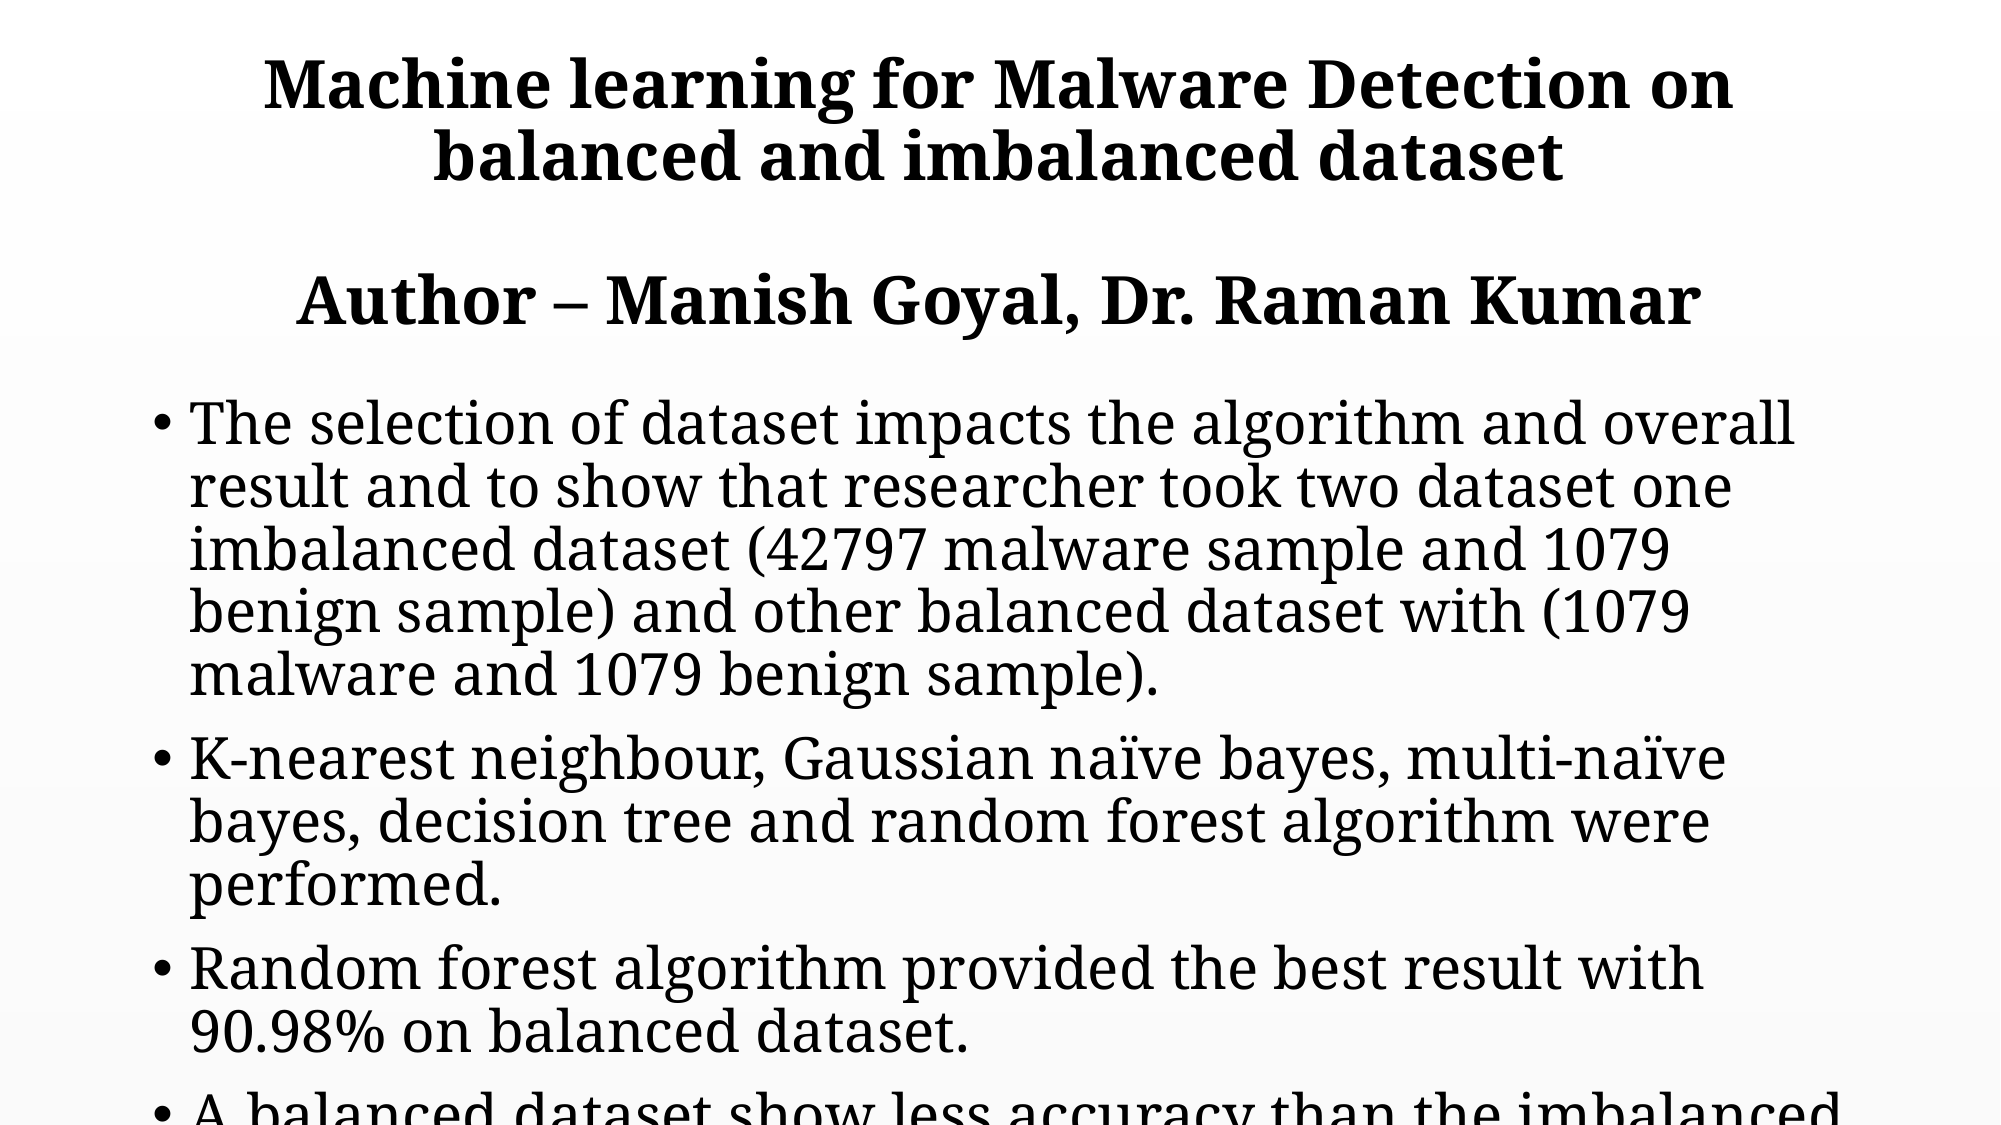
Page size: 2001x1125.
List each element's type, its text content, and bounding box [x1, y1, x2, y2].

title Machine learning for Malware Detection on balanced and imbalanced dataset Author – Manish Goyal, Dr. Raman Kumar [137, 86, 1863, 304]
list The selection of dataset impacts the algorithm and overall result and to show that researcher took two dataset one imbalanced dataset (42797 malware sample and 1079 benign sample) and other balanced dataset with (1079 malware and 1079 benign sample). K-nearest neighbour, Gaussian naïve bayes, multi-naïve bayes, decision tree and random forest algorithm were performed. Random forest algorithm provided the best result with 90.98% on balanced dataset. A balanced dataset show less accuracy than the imbalanced one and the results from imbalanced dataset is not reliable. [137, 386, 1863, 1009]
